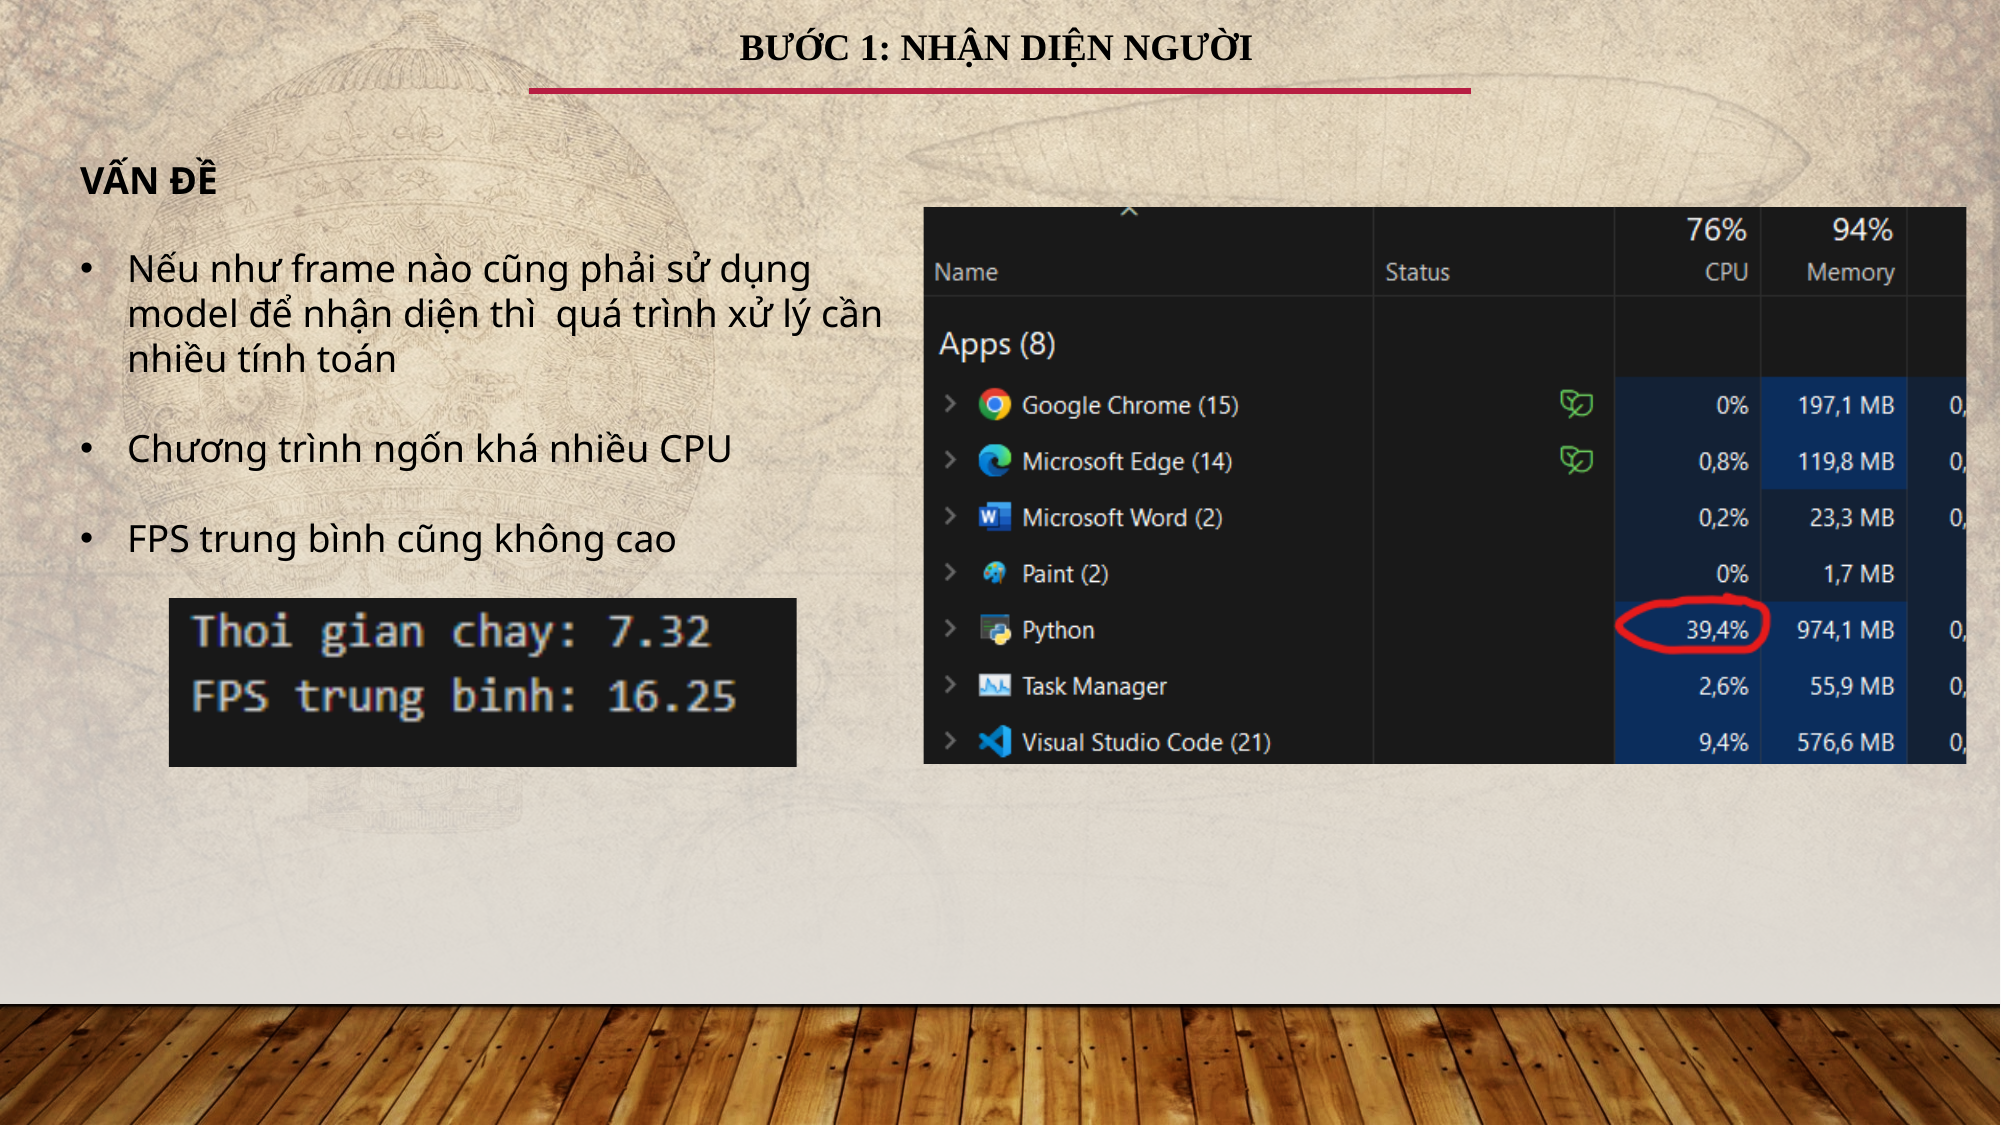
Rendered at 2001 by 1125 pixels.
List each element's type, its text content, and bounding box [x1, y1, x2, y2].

text_box VẤN ĐỀ [65, 149, 553, 210]
text_box Nếu như frame nào cũng phải sử dụng model để nhận diện thì quá trình xử lý cần nhiều tính toán Chương trình ngốn khá nhiều CPU FPS trung bình cũng không cao [65, 237, 900, 568]
picture [0, 1004, 2000, 1125]
picture [923, 207, 1967, 764]
picture [168, 598, 797, 767]
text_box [510, 15, 1483, 92]
